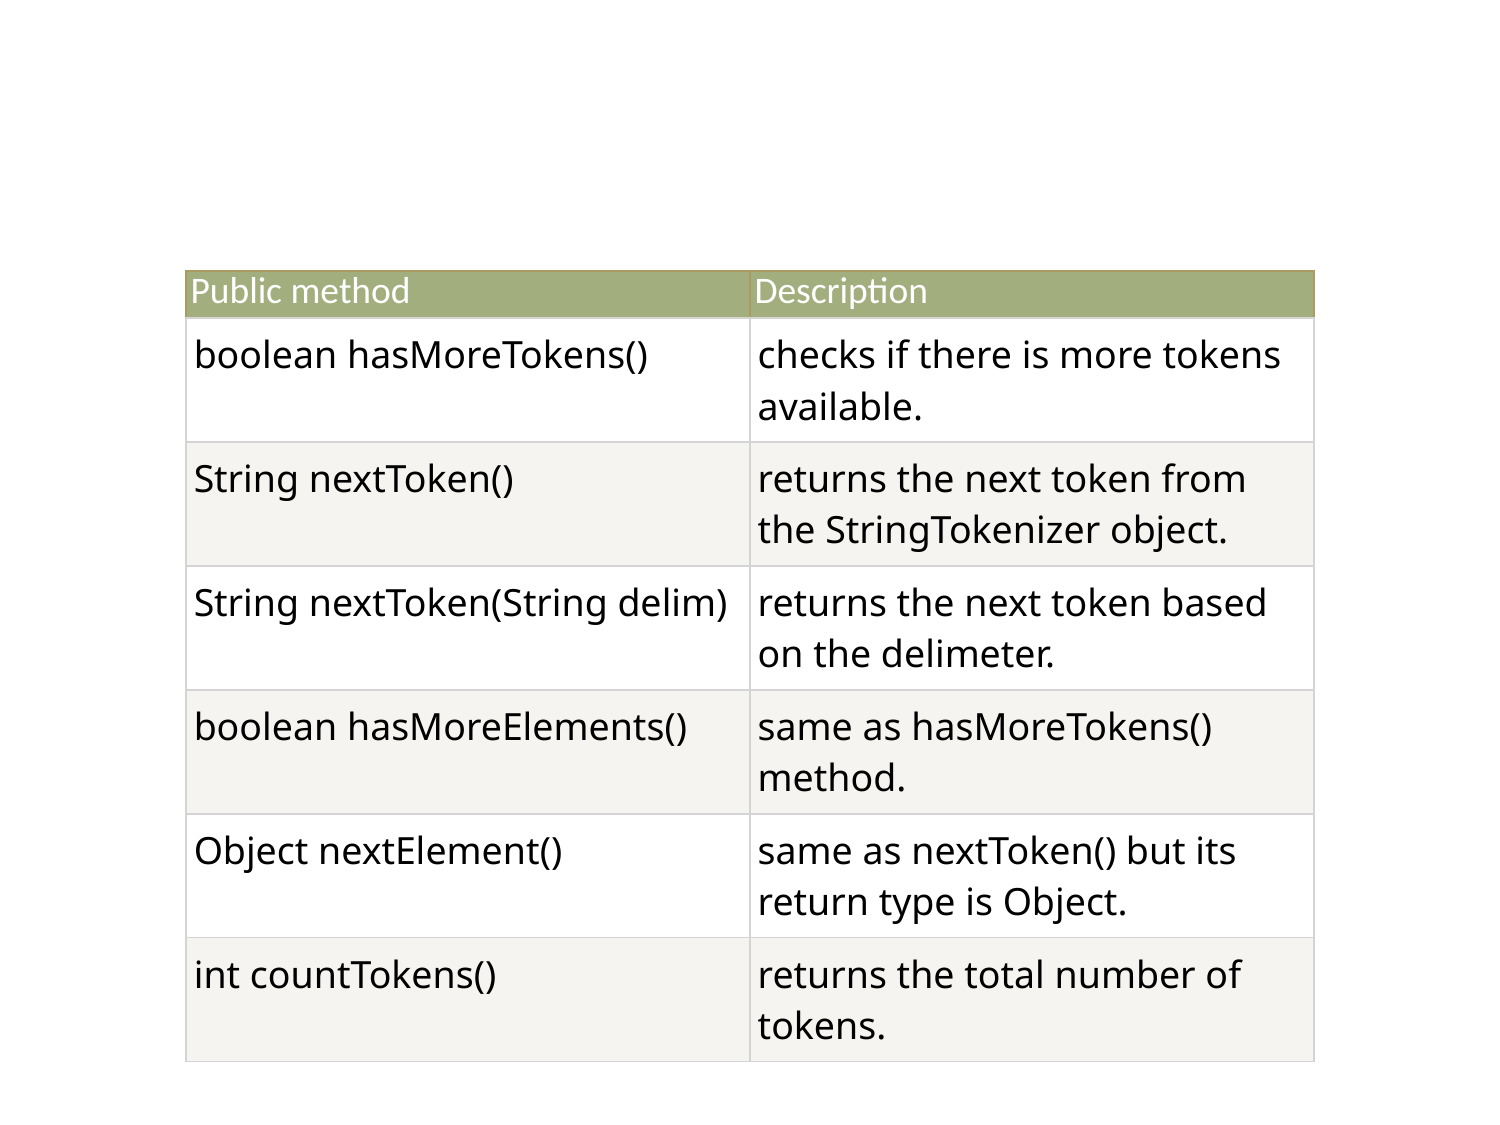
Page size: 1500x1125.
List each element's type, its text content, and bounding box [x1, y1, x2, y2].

table_header Public method [187, 272, 749, 317]
table_cell same as hasMoreTokens() method. [751, 691, 1313, 813]
table_cell returns the next token based on the delimeter. [751, 567, 1313, 689]
table_cell checks if there is more tokens available. [751, 319, 1313, 441]
table_header Description [751, 272, 1313, 317]
table_cell Object nextElement() [187, 815, 749, 937]
table_cell returns the total number of tokens. [751, 938, 1313, 1061]
table_cell String nextToken(String delim) [187, 567, 749, 689]
table_cell int countTokens() [187, 938, 749, 1061]
table_cell returns the next token from the StringTokenizer object. [751, 443, 1313, 565]
table_cell String nextToken() [187, 443, 749, 565]
table_cell same as nextToken() but its return type is Object. [751, 815, 1313, 937]
table_cell boolean hasMoreElements() [187, 691, 749, 813]
table_cell boolean hasMoreTokens() [187, 319, 749, 441]
